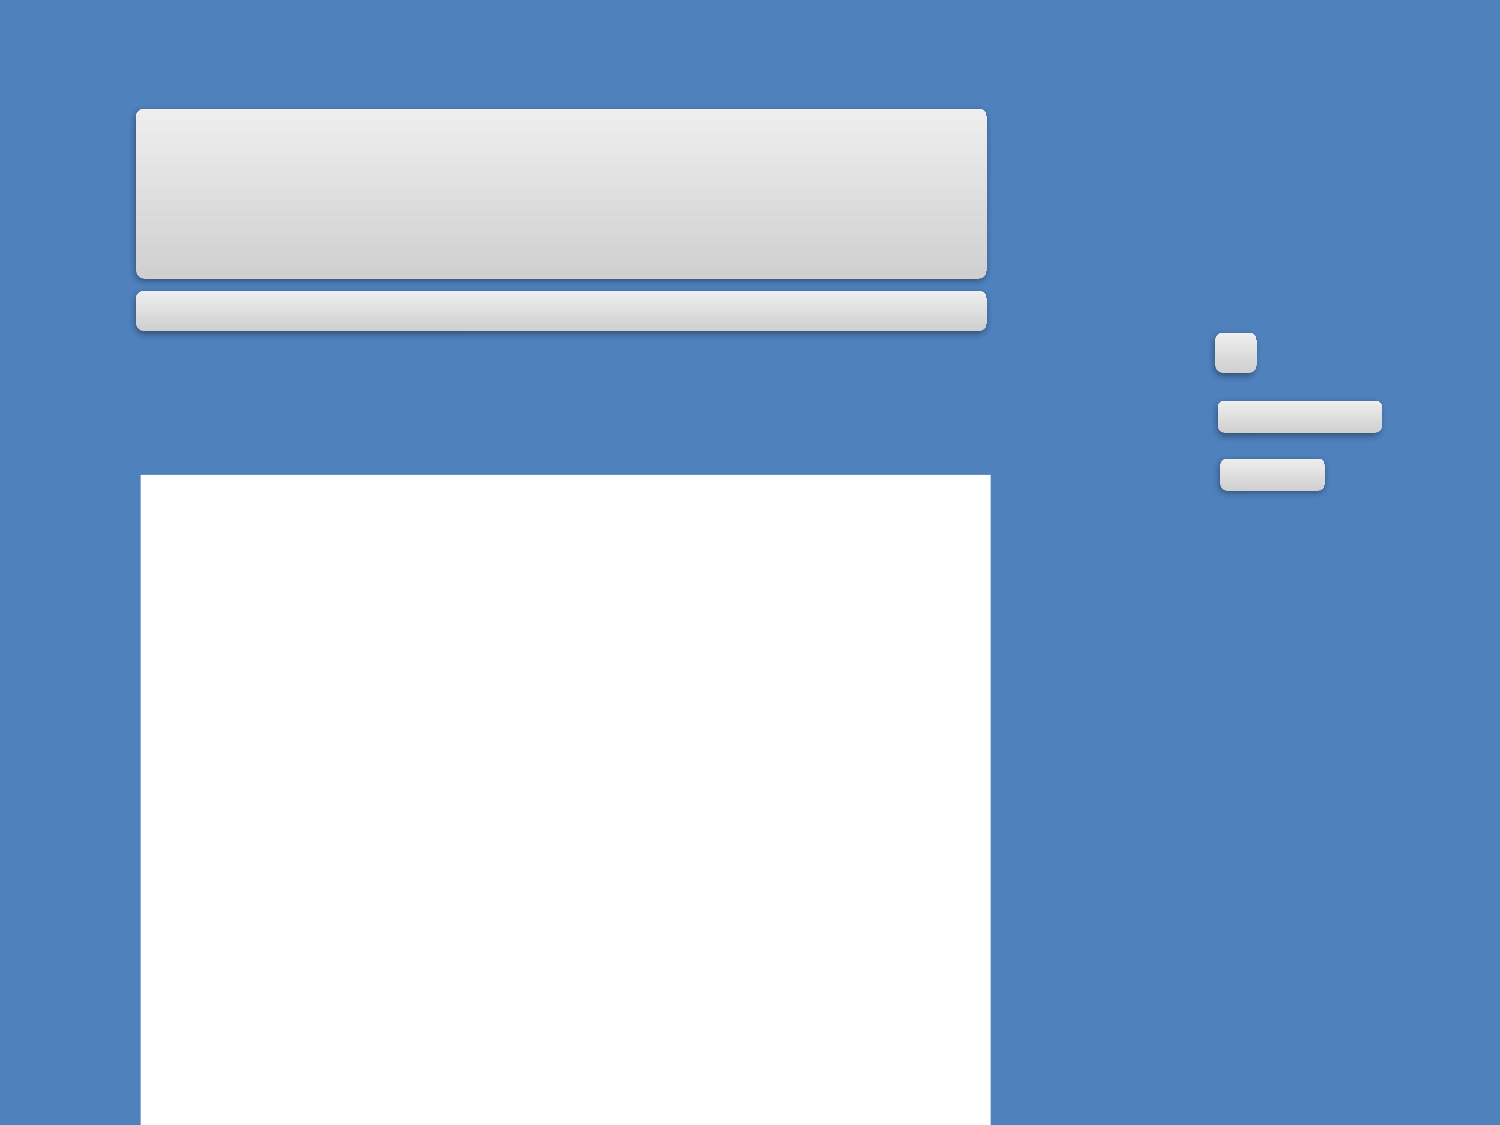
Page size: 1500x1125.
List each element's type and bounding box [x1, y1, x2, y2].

text_box [139, 473, 993, 1125]
text_box [1219, 458, 1326, 492]
text_box [1214, 332, 1258, 374]
text_box [1217, 400, 1383, 434]
text_box [135, 290, 988, 333]
text_box [135, 108, 988, 280]
